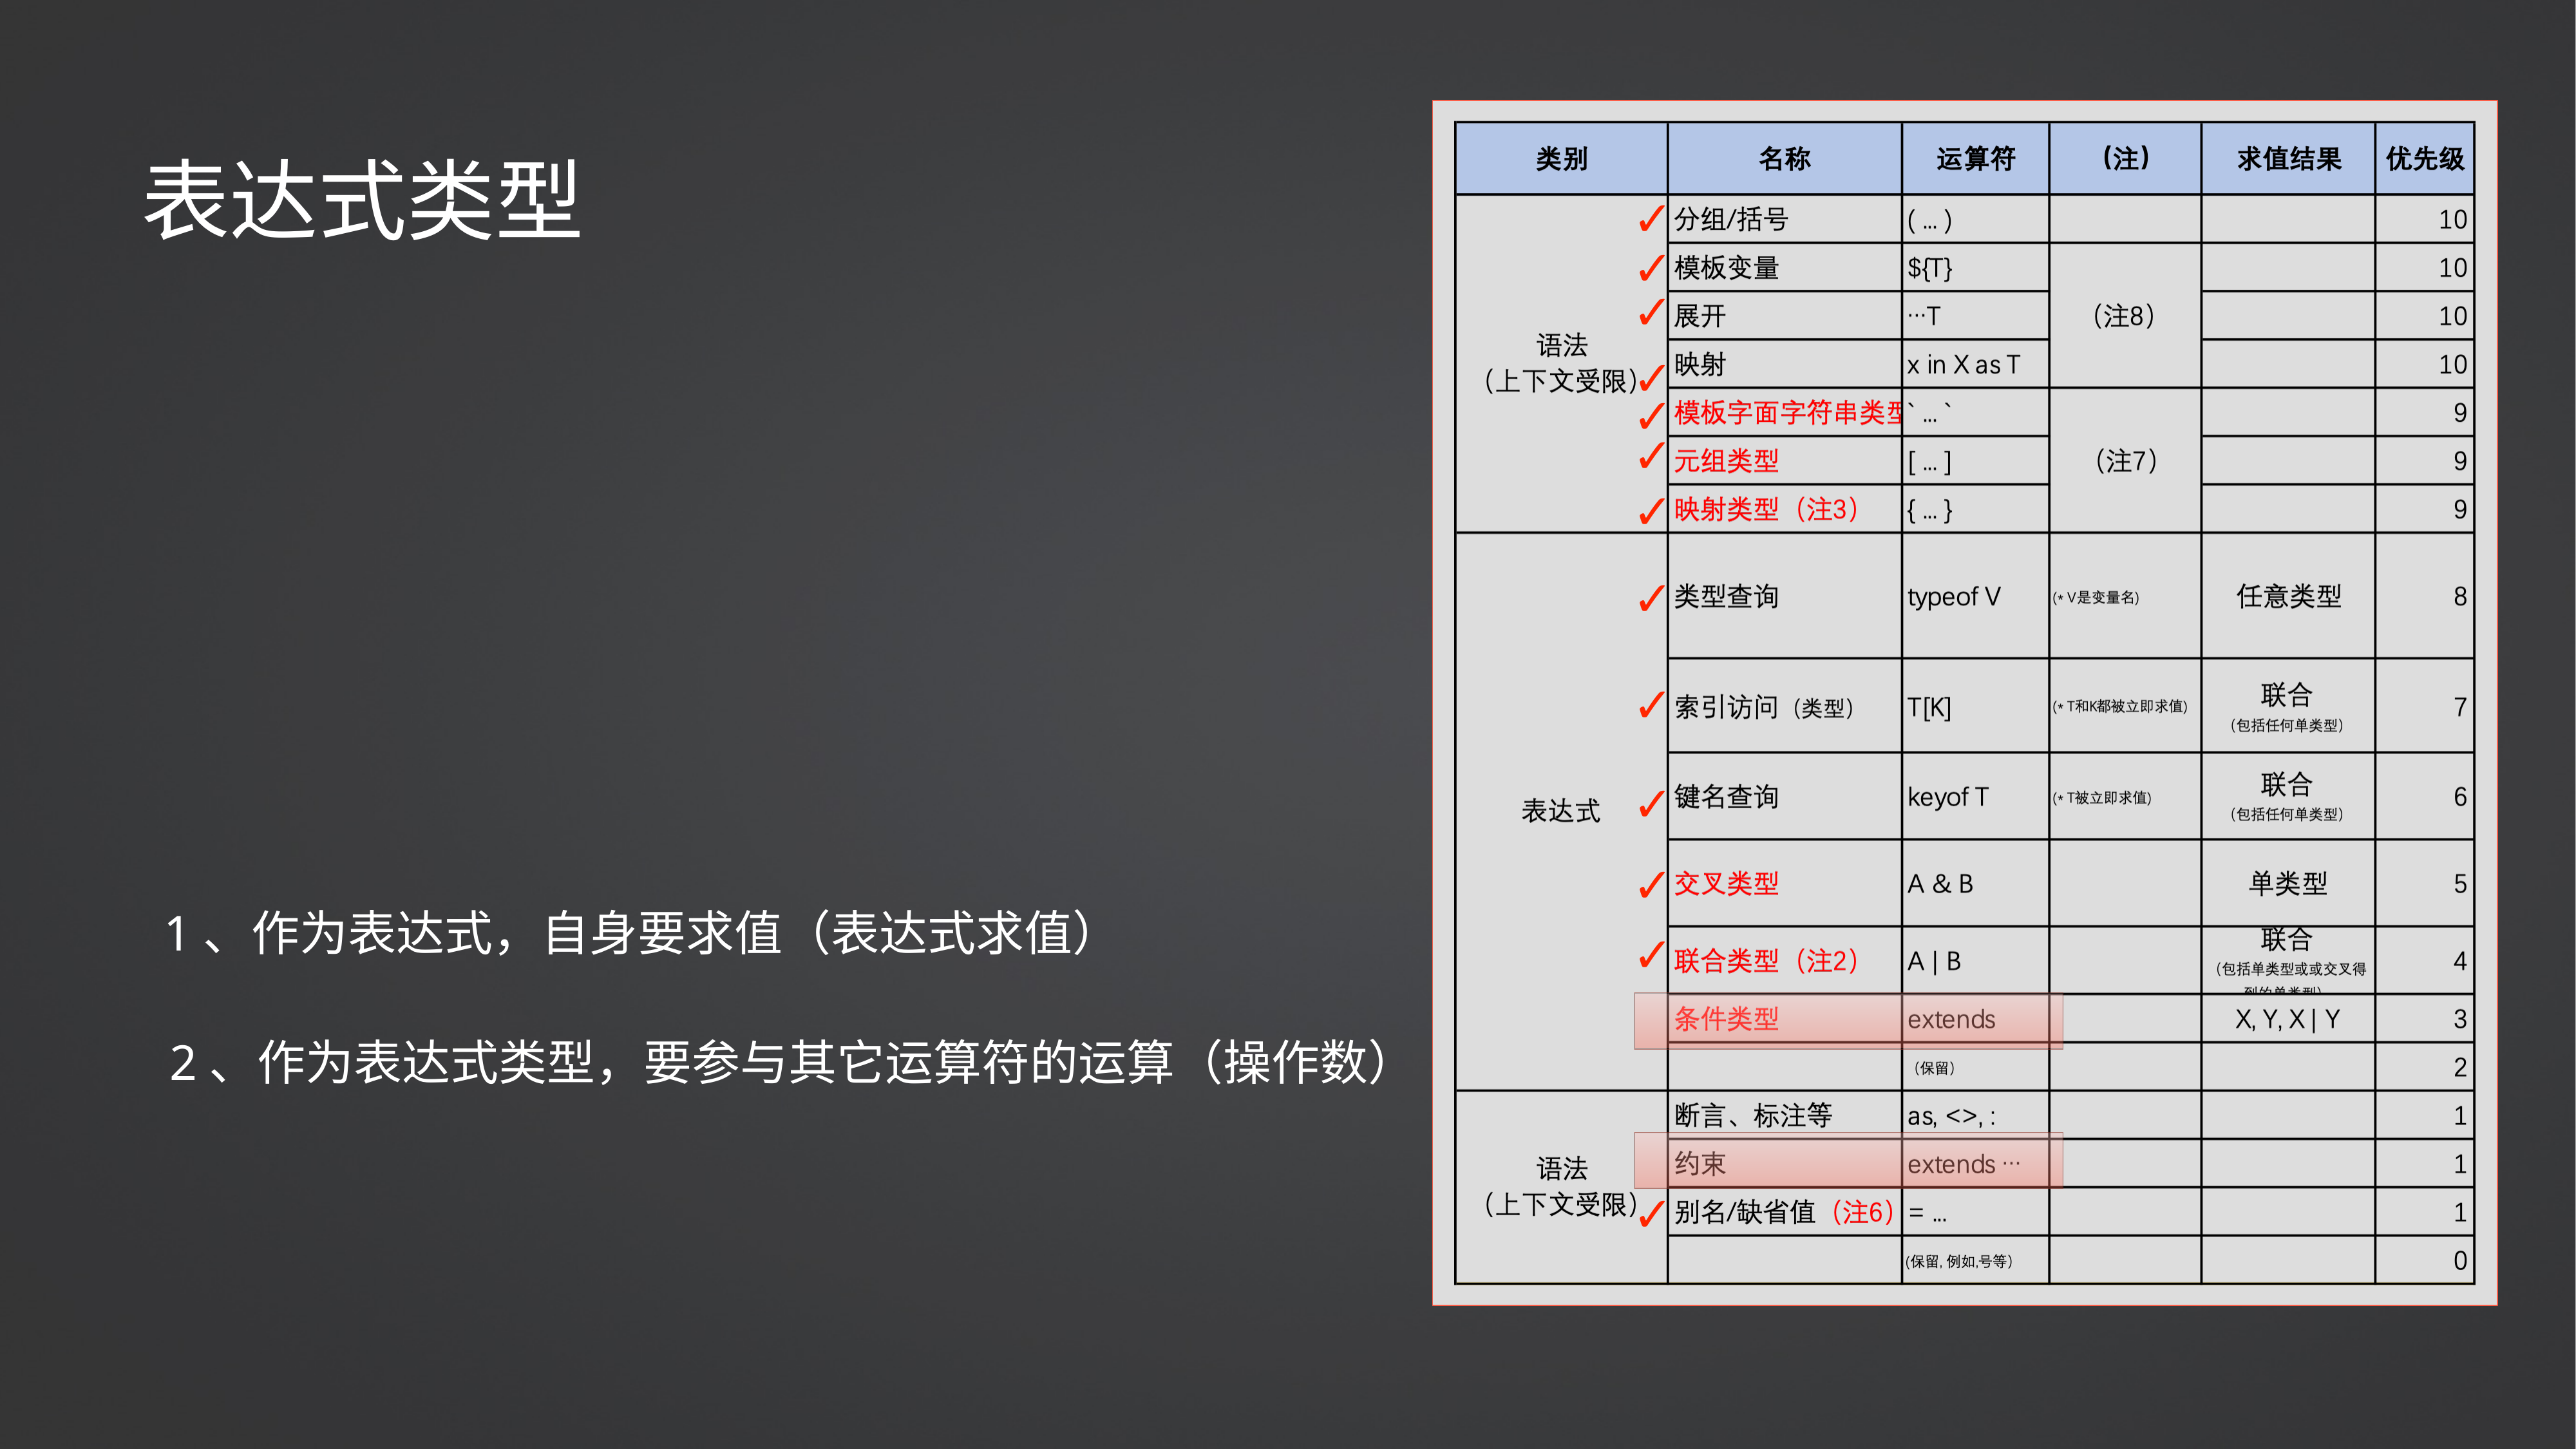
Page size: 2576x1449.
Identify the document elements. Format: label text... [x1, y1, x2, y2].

text_box 1、作为表达式，自身要求值（表达式求值） [158, 896, 1127, 966]
picture [0, 0, 2576, 1449]
text_box 表达式类型 [135, 139, 1110, 257]
text_box 2、作为表达式类型，要参与其它运算符的运算（操作数） [164, 1026, 1432, 1095]
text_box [1432, 0, 2498, 1426]
